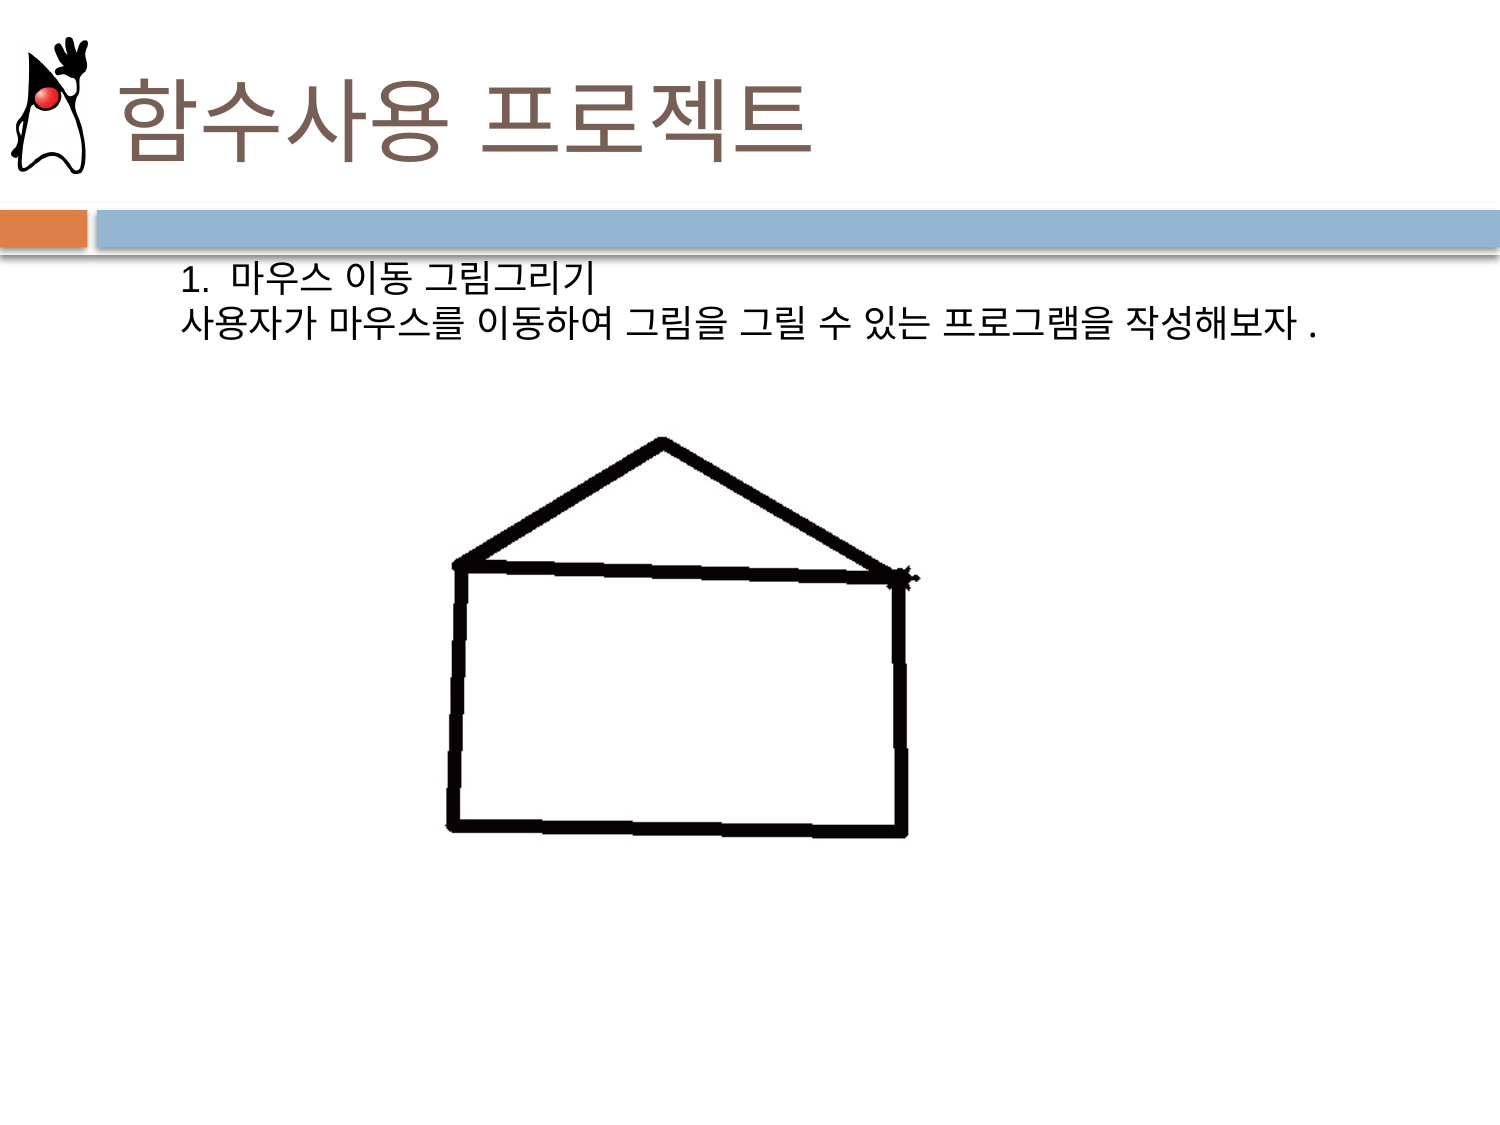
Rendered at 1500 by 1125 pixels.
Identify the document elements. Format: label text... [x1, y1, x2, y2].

picture [415, 418, 965, 854]
picture [11, 75, 88, 174]
text_box [0, 0, 1500, 75]
text_box 1. 마우스 이동 그림그리기 사용자가 마우스를 이동하여 그림을 그릴 수 있는 프로그램을 작성해보자. [165, 247, 1407, 353]
title 함수사용 프로젝트 [100, 75, 1438, 200]
